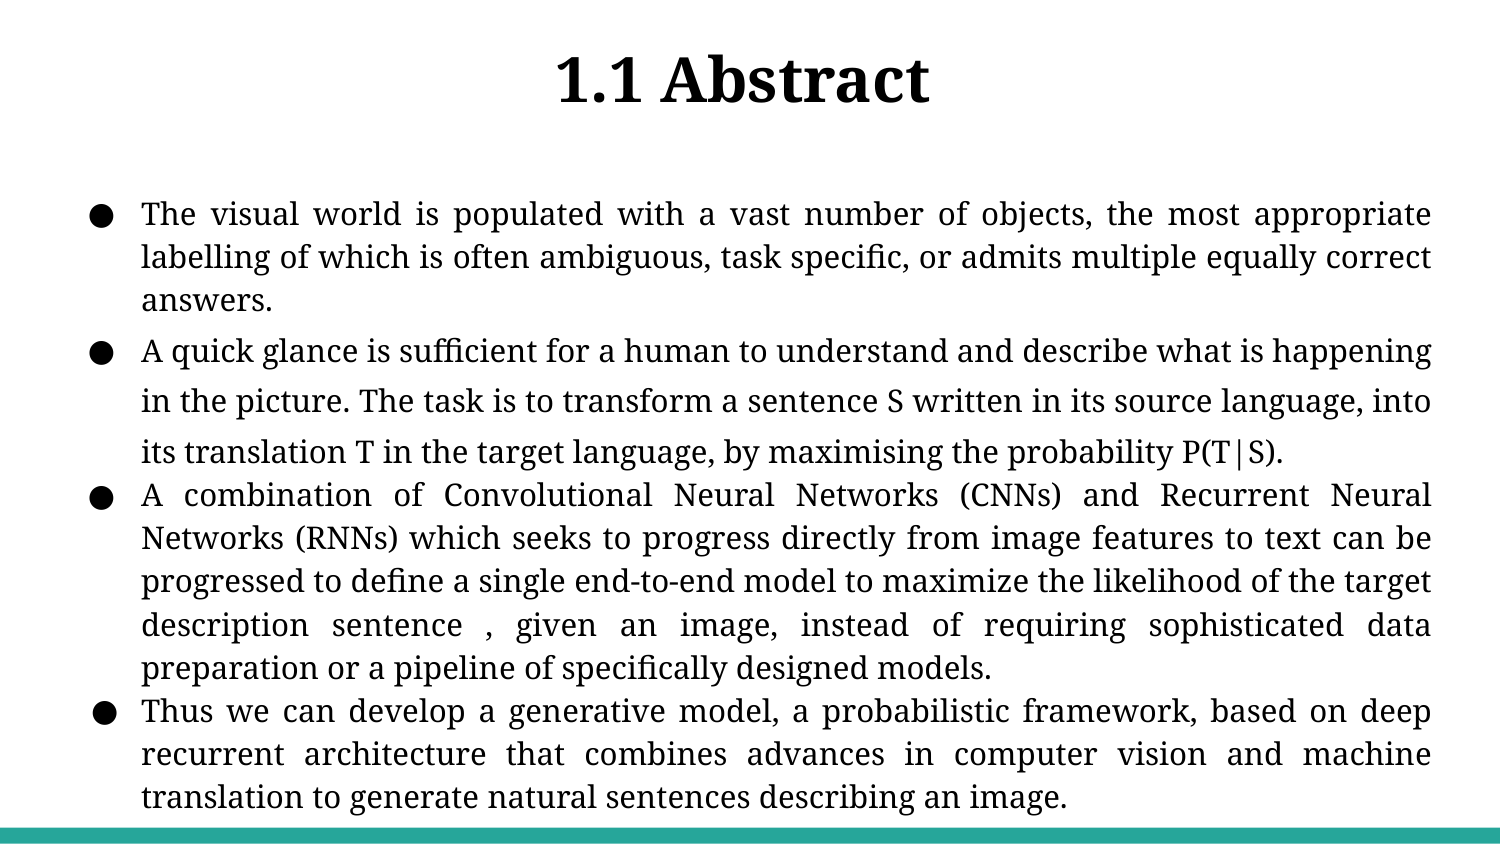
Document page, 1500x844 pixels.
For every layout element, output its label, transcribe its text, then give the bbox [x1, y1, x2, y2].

list The visual world is populated with a vast number of objects, the most appropriate labelling of which is often ambiguous, task specific, or admits multiple equally correct answers. A quick glance is sufficient for a human to understand and describe what is happening in the picture. The task is to transform a sentence S written in its source language, into its translation T in the target language, by maximising the probability P(T|S). A combination of Convolutional Neural Networks (CNNs) and Recurrent Neural Networks (RNNs) which seeks to progress directly from image features to text can be progressed to define a single end-to-end model to maximize the likelihood of the target description sentence , given an image, instead of requiring sophisticated data preparation or a pipeline of specifically designed models. Thus we can develop a generative model, a probabilistic framework, based on deep recurrent architecture that combines advances in computer vision and machine translation to generate natural sentences describing an image. [51, 143, 1449, 701]
title 1.1 Abstract [540, 25, 960, 126]
